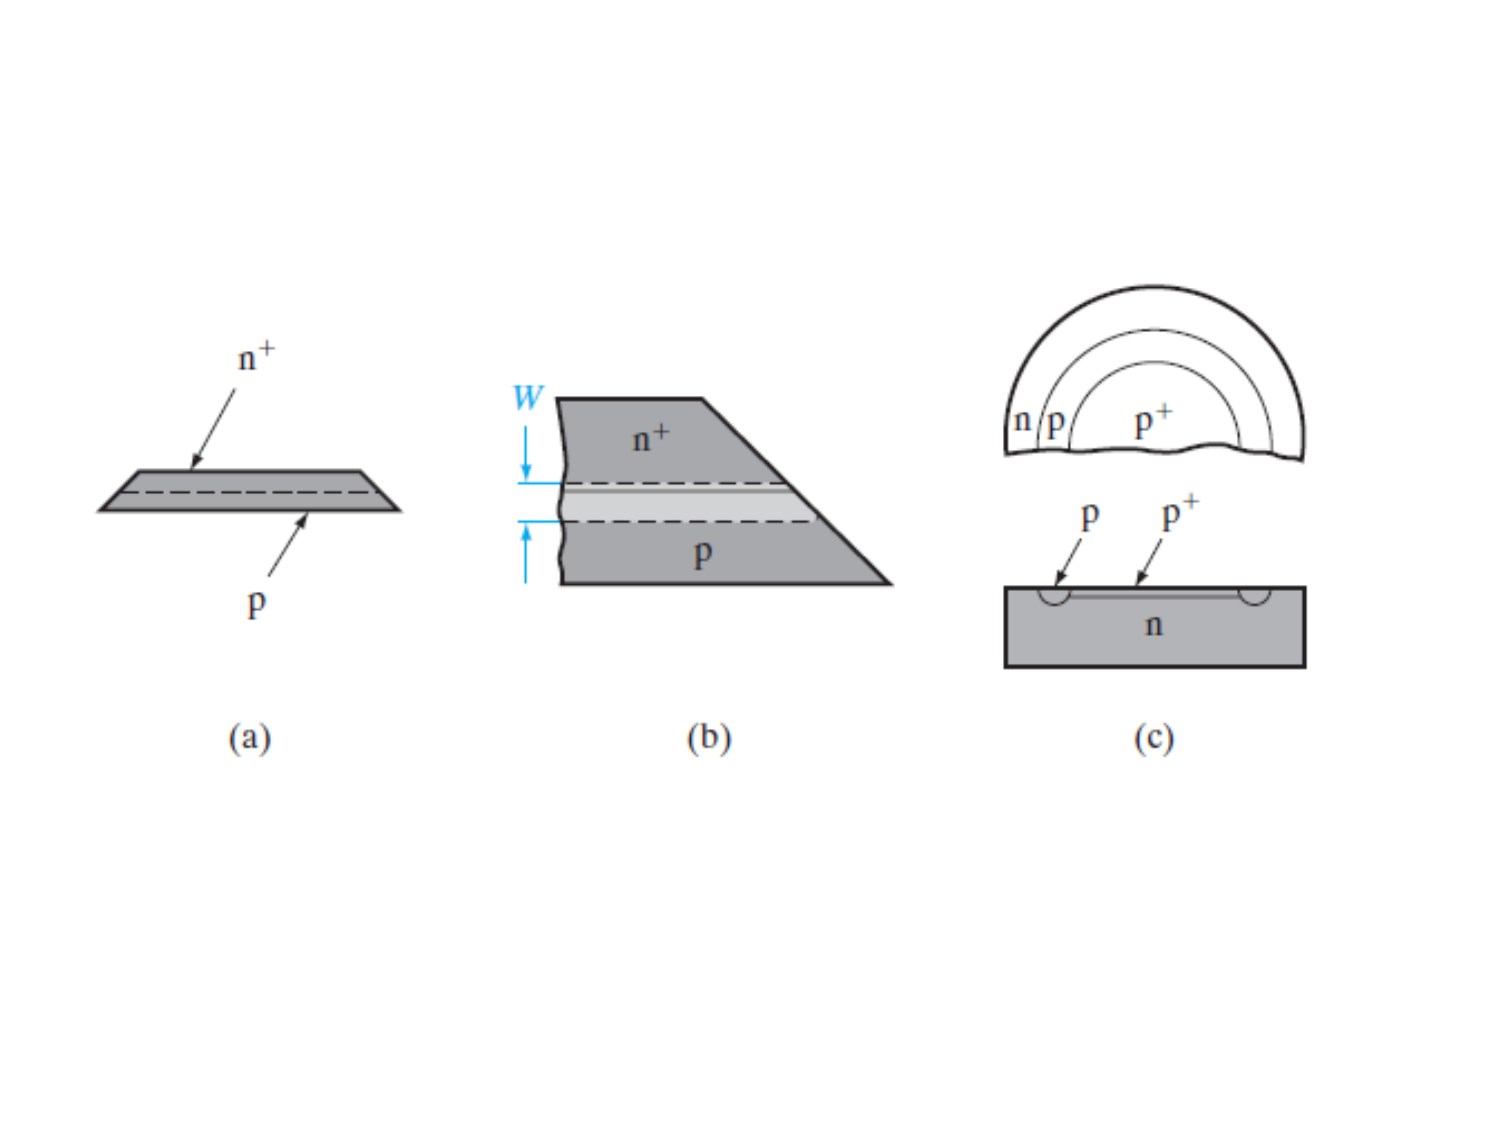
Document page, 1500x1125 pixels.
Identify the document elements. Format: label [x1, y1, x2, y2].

list [37, 224, 1363, 826]
